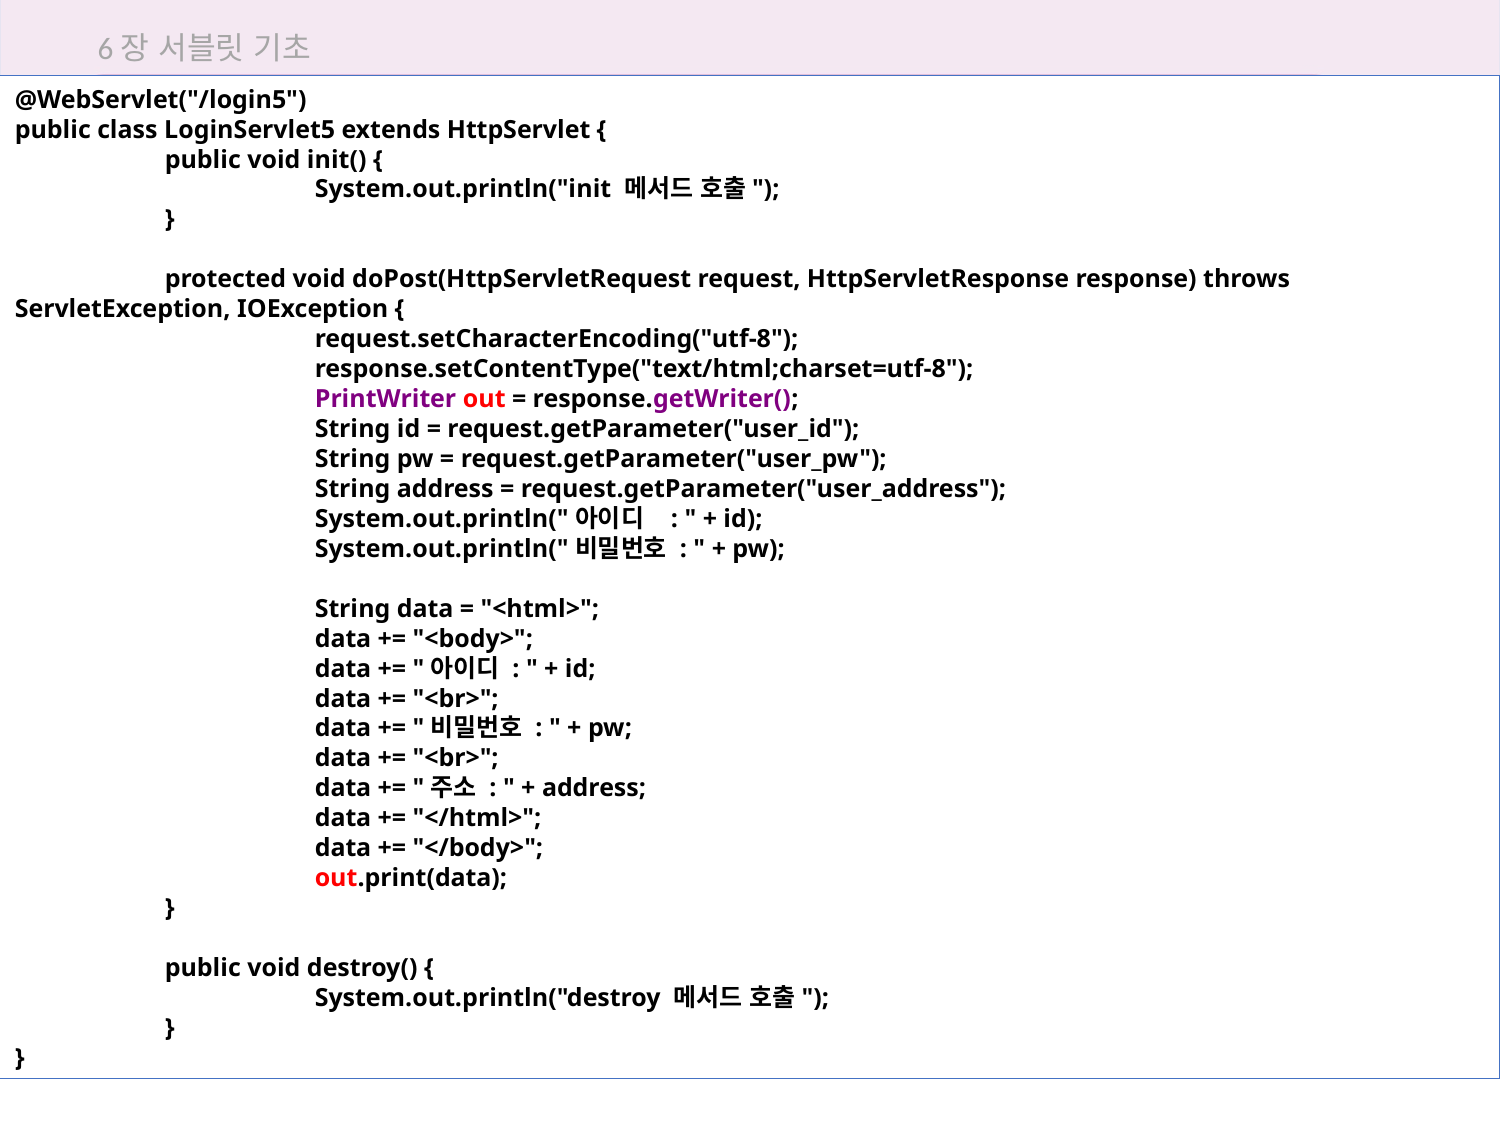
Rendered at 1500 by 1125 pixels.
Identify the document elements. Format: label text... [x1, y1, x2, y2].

text_box @WebServlet("/login5") public class LoginServlet5 extends HttpServlet { public void init() { System.out.println("init 메서드 호출"); } protected void doPost(HttpServletRequest request, HttpServletResponse response) throws ServletException, IOException { request.setCharacterEncoding("utf-8"); response.setContentType("text/html;charset=utf-8"); PrintWriter out = response.getWriter(); String id = request.getParameter("user_id"); String pw = request.getParameter("user_pw"); String address = request.getParameter("user_address"); System.out.println("아이디 : " + id); System.out.println("비밀번호 : " + pw); String data = "<html>"; data += "<body>"; data += "아이디 : " + id; data += "<br>"; data += "비밀번호 : " + pw; data += "<br>"; data += "주소 : " + address; data += "</html>"; data += "</body>"; out.print(data); } public void destroy() { System.out.println("destroy 메서드 호출"); } } [0, 75, 1500, 1079]
picture [0, 1079, 1500, 1125]
text_box 6장 서블릿 기초 [82, 0, 1133, 74]
picture [0, 0, 1500, 75]
